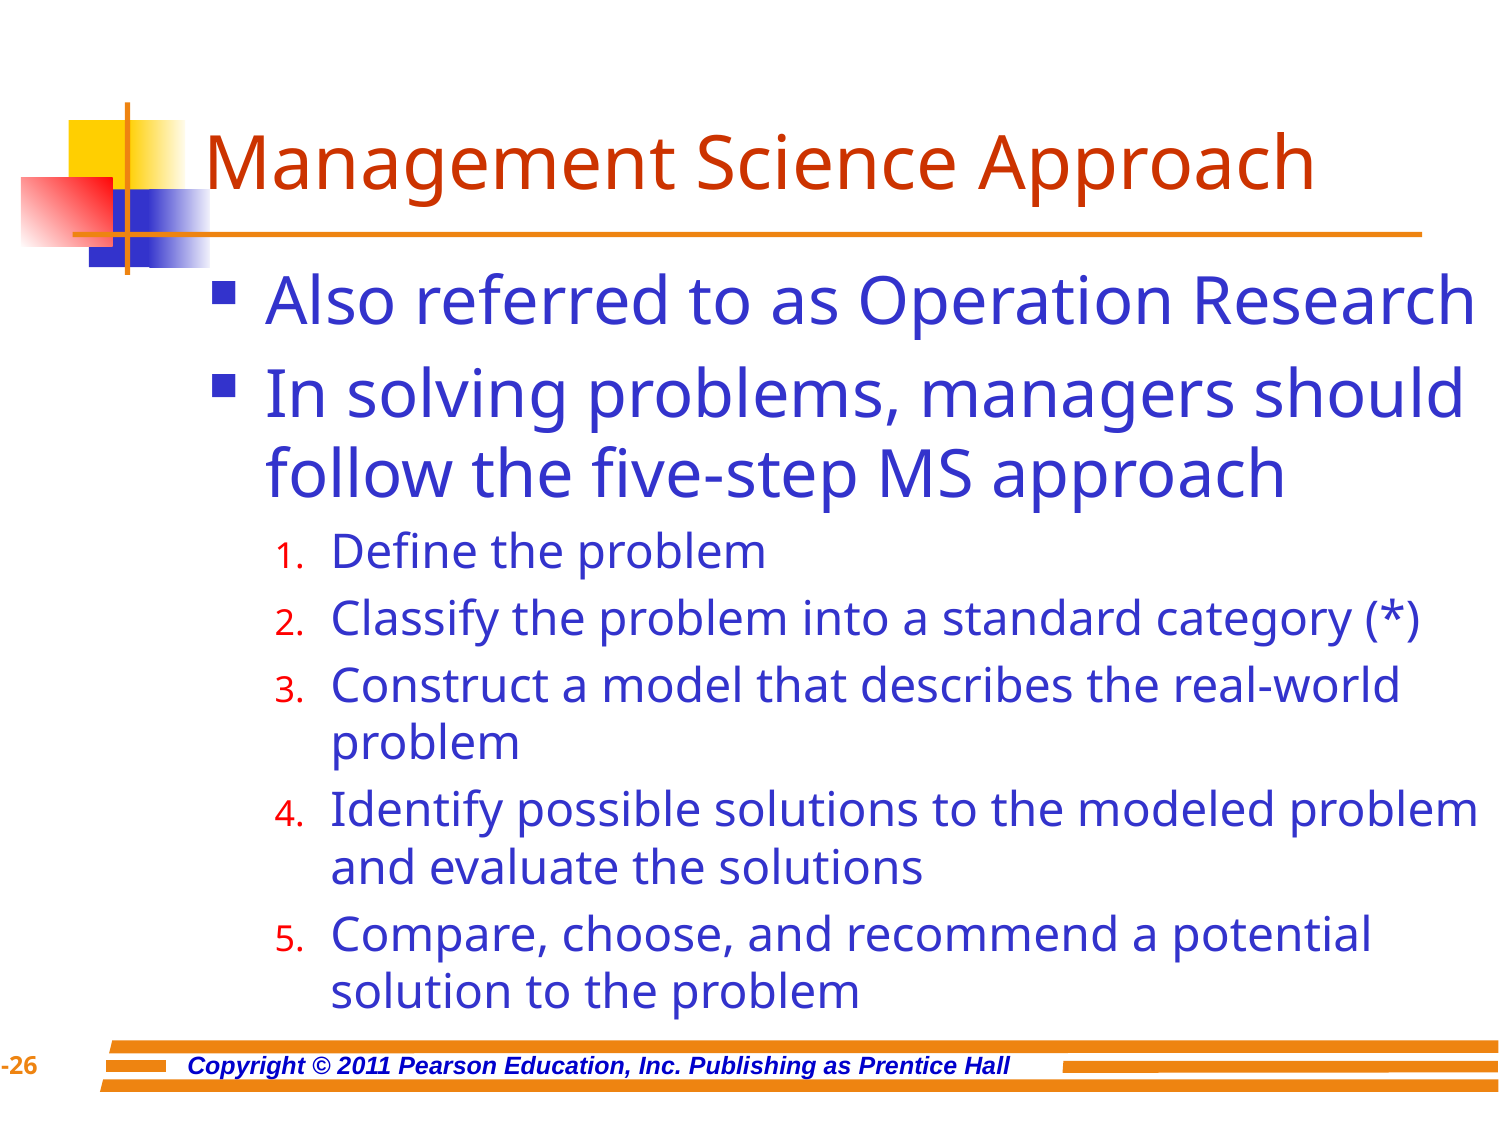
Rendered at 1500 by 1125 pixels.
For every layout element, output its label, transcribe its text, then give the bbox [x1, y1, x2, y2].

list Also referred to as Operation Research In solving problems, managers should follow the five-step MS approach Define the problem Classify the problem into a standard category (*) Construct a model that describes the real-world problem Identify possible solutions to the modeled problem and evaluate the solutions Compare, choose, and recommend a potential solution to the problem [193, 249, 1500, 1038]
title Management Science Approach [188, 40, 1468, 213]
